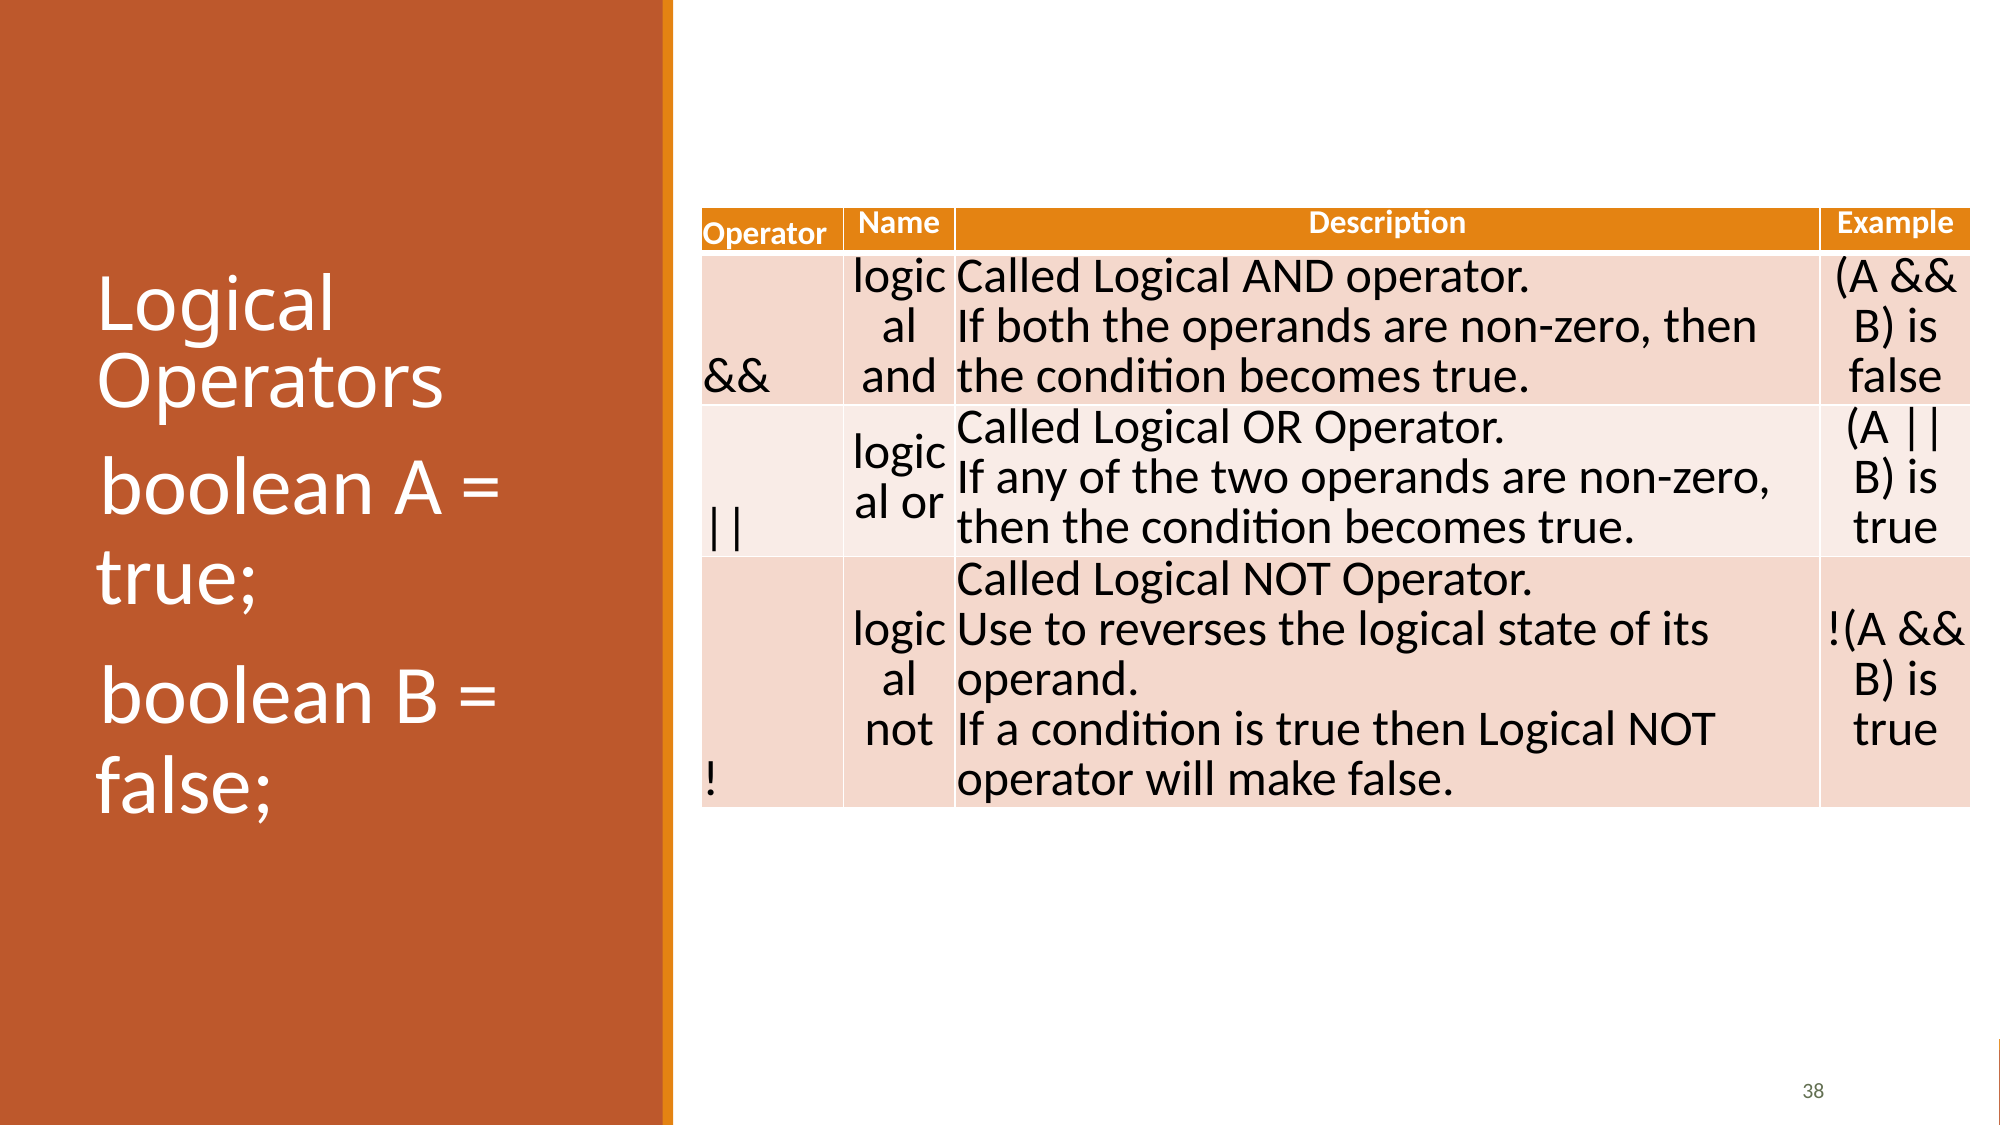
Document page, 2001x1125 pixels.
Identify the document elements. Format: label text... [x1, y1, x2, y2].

text_box [674, 0, 2000, 1125]
table_cell logical and [844, 256, 954, 404]
table_cell Called Logical AND operator. If both the operands are non-zero, then the condition becomes true. [956, 256, 1819, 404]
table_cell logical or [844, 406, 954, 556]
list boolean A = true; boolean B = false; [80, 435, 587, 983]
table_header Description [956, 208, 1819, 250]
table_header Name [844, 208, 954, 250]
table_header Example [1821, 208, 1970, 250]
table_cell !(A && B) is true [1821, 557, 1970, 807]
slide_number 38 [1624, 1059, 1840, 1120]
title Logical Operators [80, 84, 587, 430]
table_cell (A && B) is false [1821, 256, 1970, 404]
text_box [661, 0, 674, 1125]
table_cell || [702, 406, 843, 556]
table_cell (A || B) is true [1821, 406, 1970, 556]
table_cell Called Logical OR Operator. If any of the two operands are non-zero, then the condition becomes true. [956, 406, 1819, 556]
table_header Operator [702, 208, 843, 250]
table_cell ! [702, 557, 843, 807]
text_box [0, 0, 661, 1125]
table_cell && [702, 256, 843, 404]
table_cell logical not [844, 557, 954, 807]
table_cell Called Logical NOT Operator. Use to reverses the logical state of its operand. If a condition is true then Logical NOT operator will make false. [956, 557, 1819, 807]
